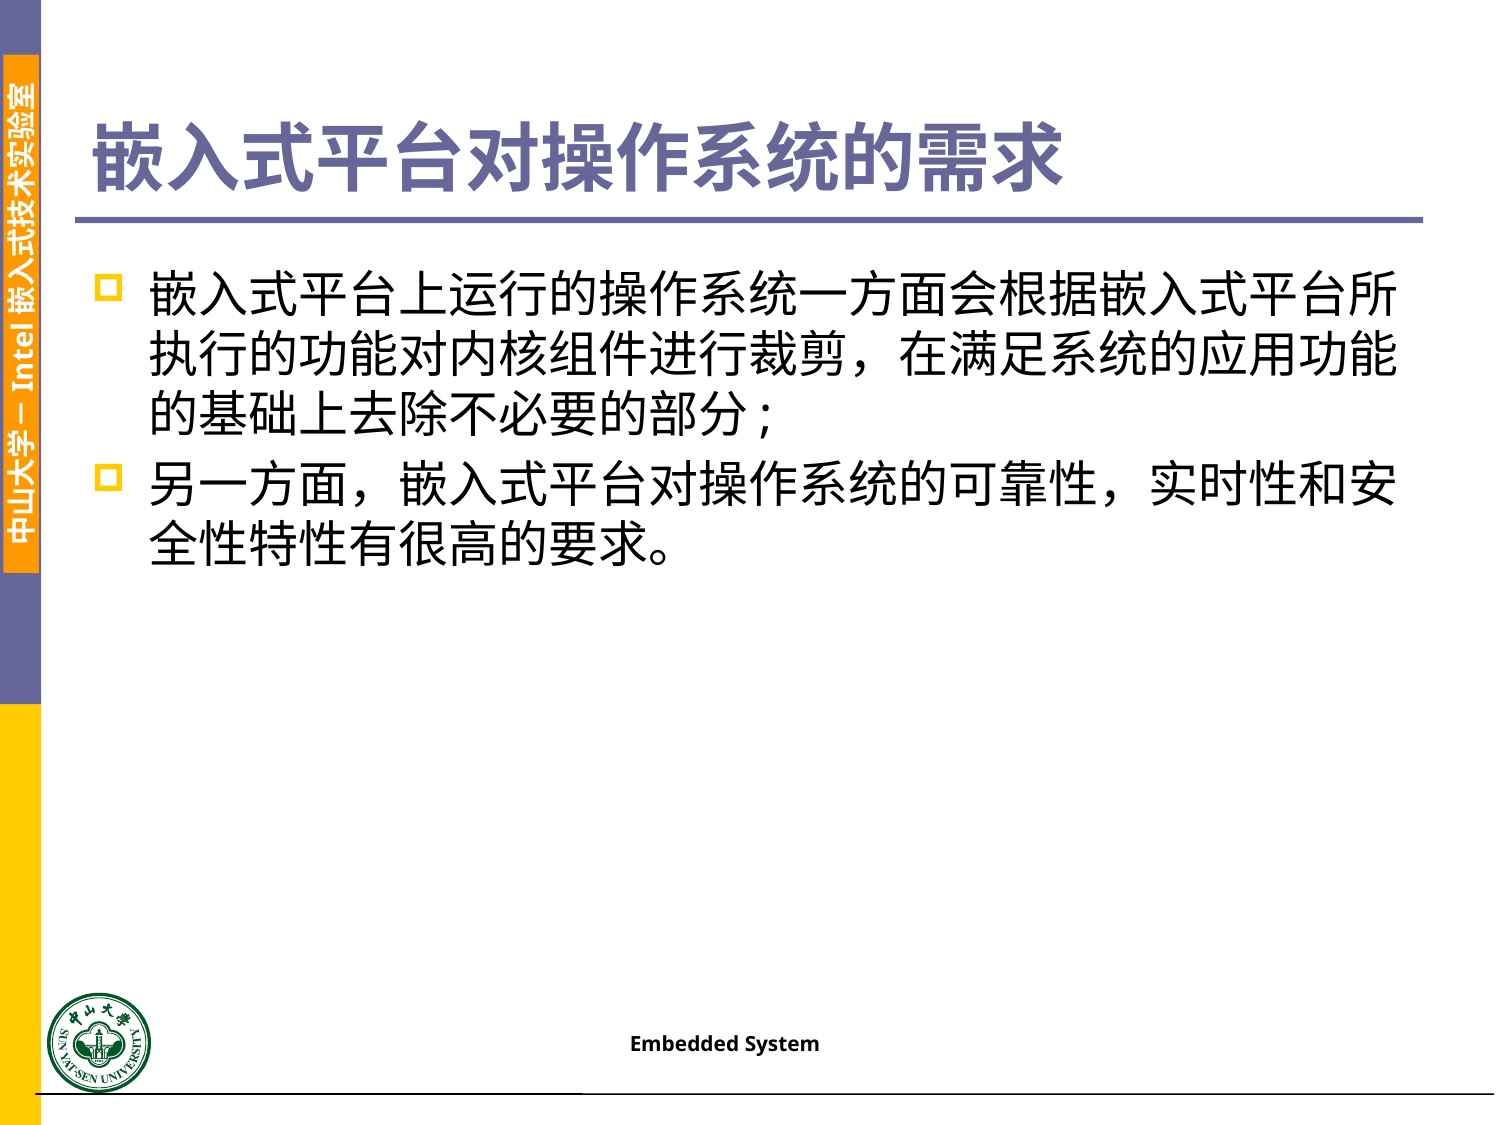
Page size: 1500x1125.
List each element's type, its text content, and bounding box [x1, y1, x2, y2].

footer Embedded System [490, 1023, 966, 1087]
list 嵌入式平台上运行的操作系统一方面会根据嵌入式平台所执行的功能对内核组件进行裁剪，在满足系统的应用功能的基础上去除不必要的部分; 另一方面，嵌入式平台对操作系统的可靠性，实时性和安全性特性有很高的要求。 [76, 255, 1427, 1006]
picture [29, 976, 172, 1105]
title 嵌入式平台对操作系统的需求 [75, 45, 1425, 209]
